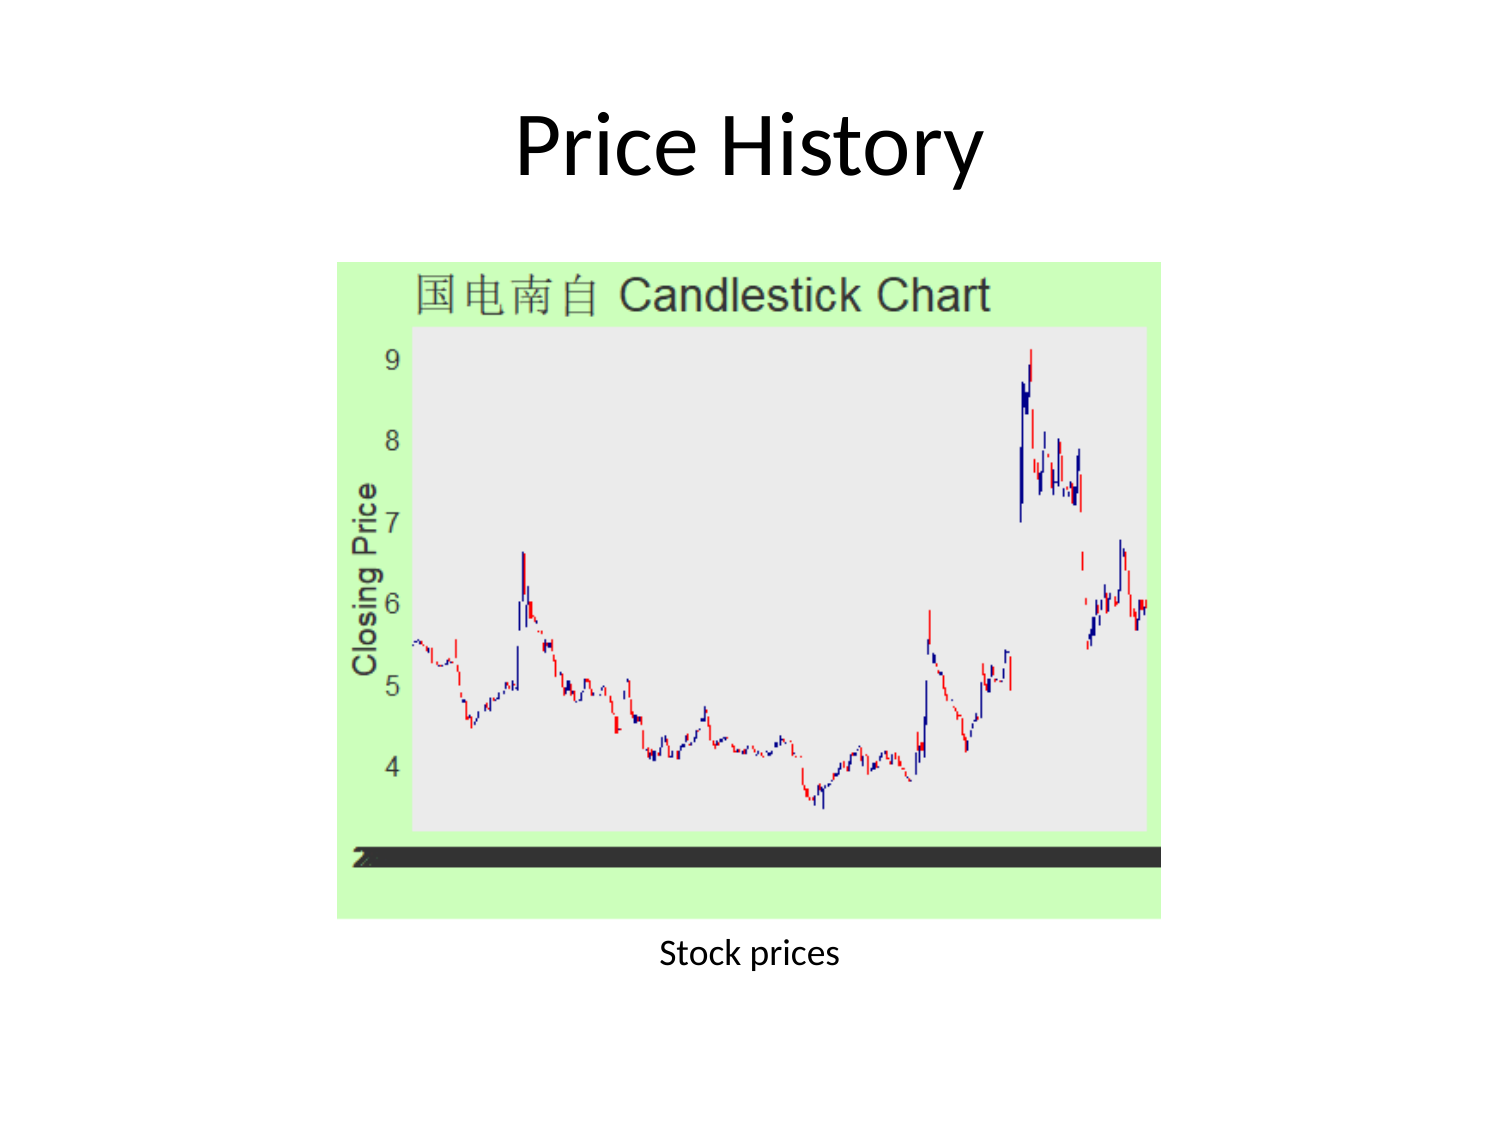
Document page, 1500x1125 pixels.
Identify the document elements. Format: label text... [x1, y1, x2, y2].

picture [337, 262, 1161, 921]
text_box Stock prices [74, 920, 1425, 1005]
title Price History [75, 45, 1425, 233]
